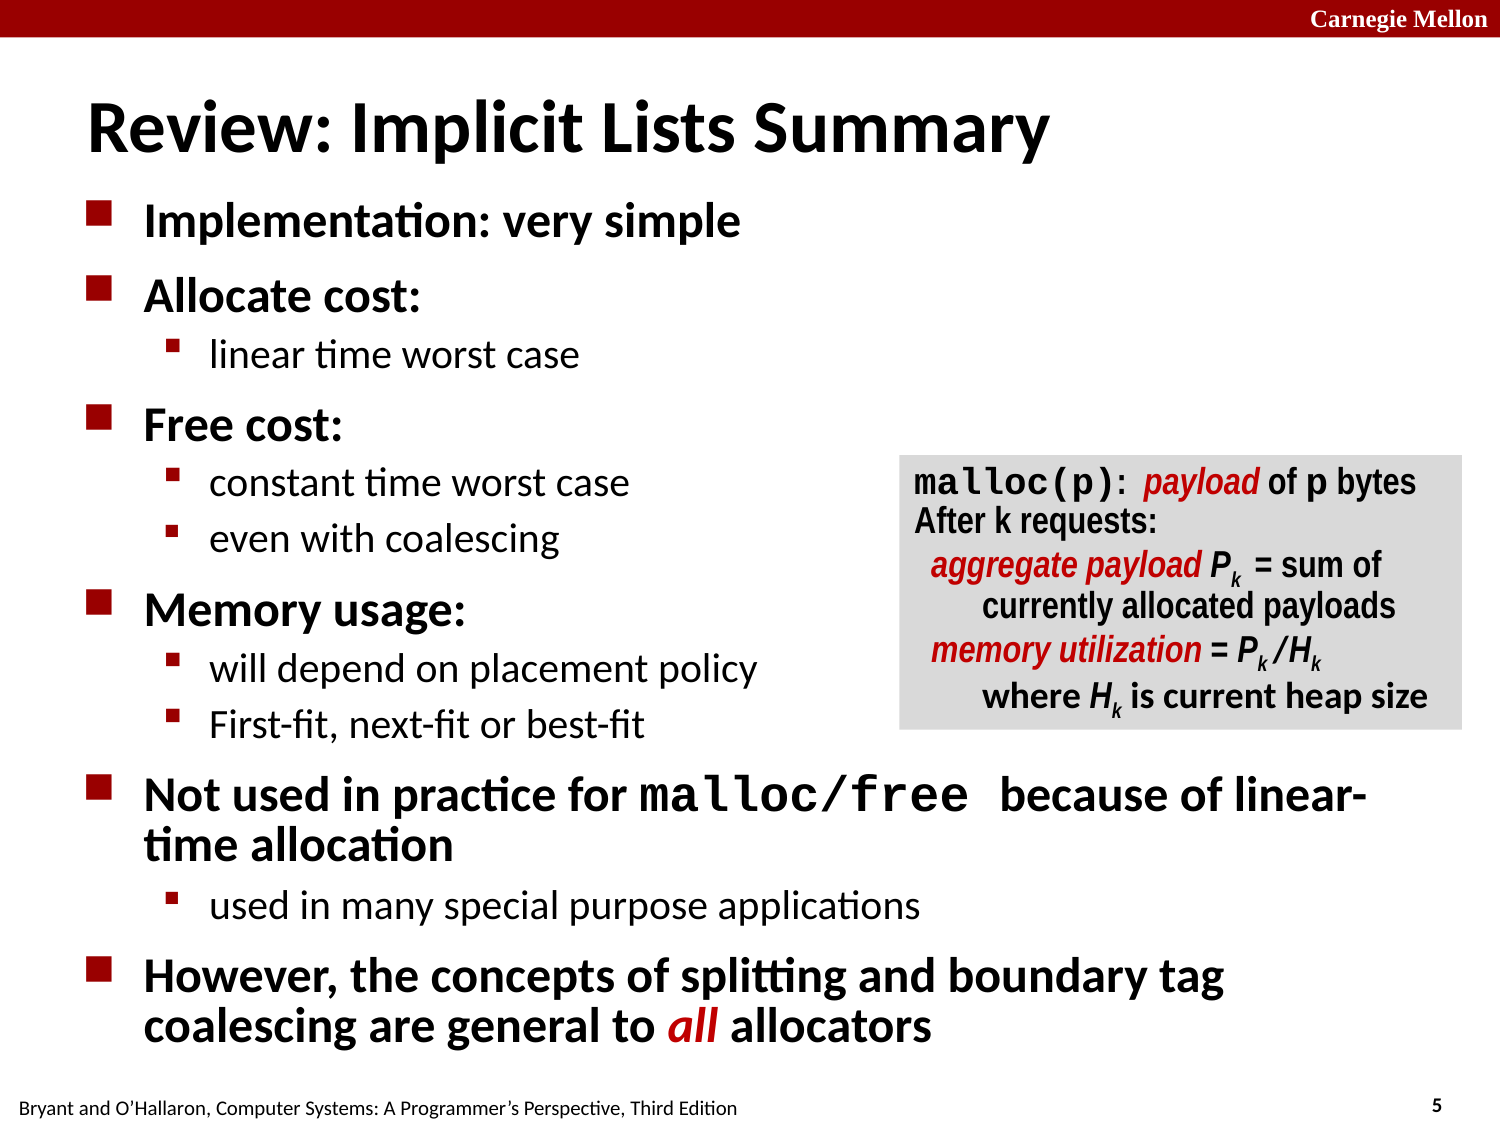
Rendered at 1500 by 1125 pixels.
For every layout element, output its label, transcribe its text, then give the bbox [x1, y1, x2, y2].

title Review: Implicit Lists Summary [72, 74, 1181, 170]
text_box malloc(p): payload of p bytes After k requests: aggregate payload Pk = sum of currently allocated payloads memory utilization = Pk /Hk where Hk is current heap size [899, 455, 1462, 730]
list Implementation: very simple Allocate cost: linear time worst case Free cost: constant time worst case even with coalescing Memory usage: will depend on placement policy First-fit, next-fit or best-fit Not used in practice for malloc/free because of linear-time allocation used in many special purpose applications However, the concepts of splitting and boundary tag coalescing are general to all allocators [71, 190, 1436, 1076]
